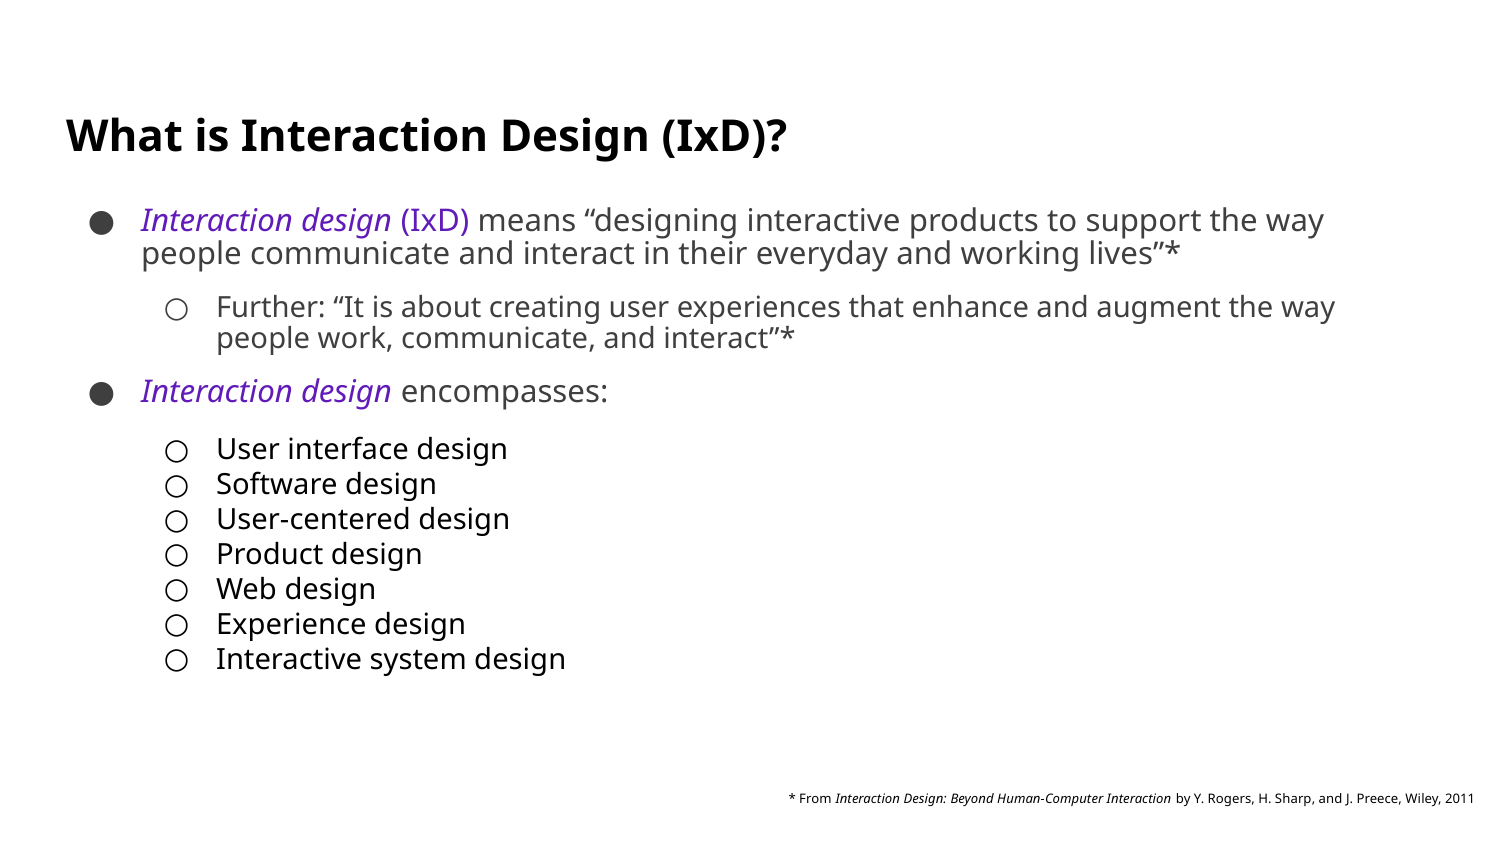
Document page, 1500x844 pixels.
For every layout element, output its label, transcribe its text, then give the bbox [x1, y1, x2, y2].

text_box * From Interaction Design: Beyond Human-Computer Interaction by Y. Rogers, H. Sharp, and J. Preece, Wiley, 2011 [784, 785, 1488, 811]
list Interaction design (IxD) means “designing interactive products to support the way people communicate and interact in their everyday and working lives”* Further: “It is about creating user experiences that enhance and augment the way people work, communicate, and interact”* Interaction design encompasses: User interface design Software design User-centered design Product design Web design Experience design Interactive system design [51, 189, 1364, 750]
title What is Interaction Design (IxD)? [51, 72, 1449, 176]
